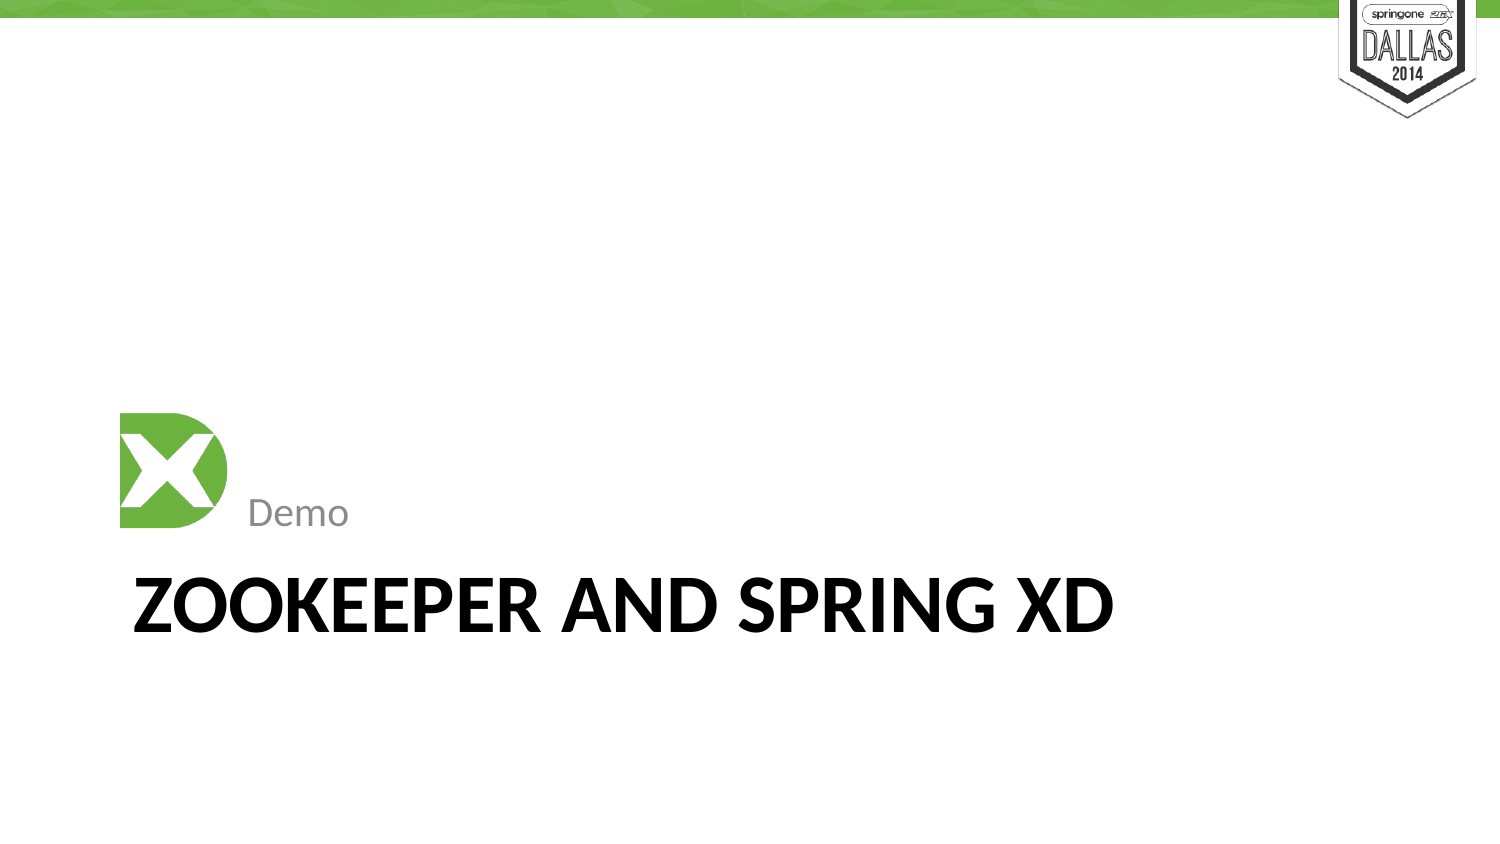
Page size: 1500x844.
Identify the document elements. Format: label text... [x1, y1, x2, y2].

picture [0, 0, 1500, 122]
picture [112, 409, 235, 532]
list Demo [118, 357, 1394, 543]
title ZookEEPER AND Spring XD [118, 543, 1394, 710]
